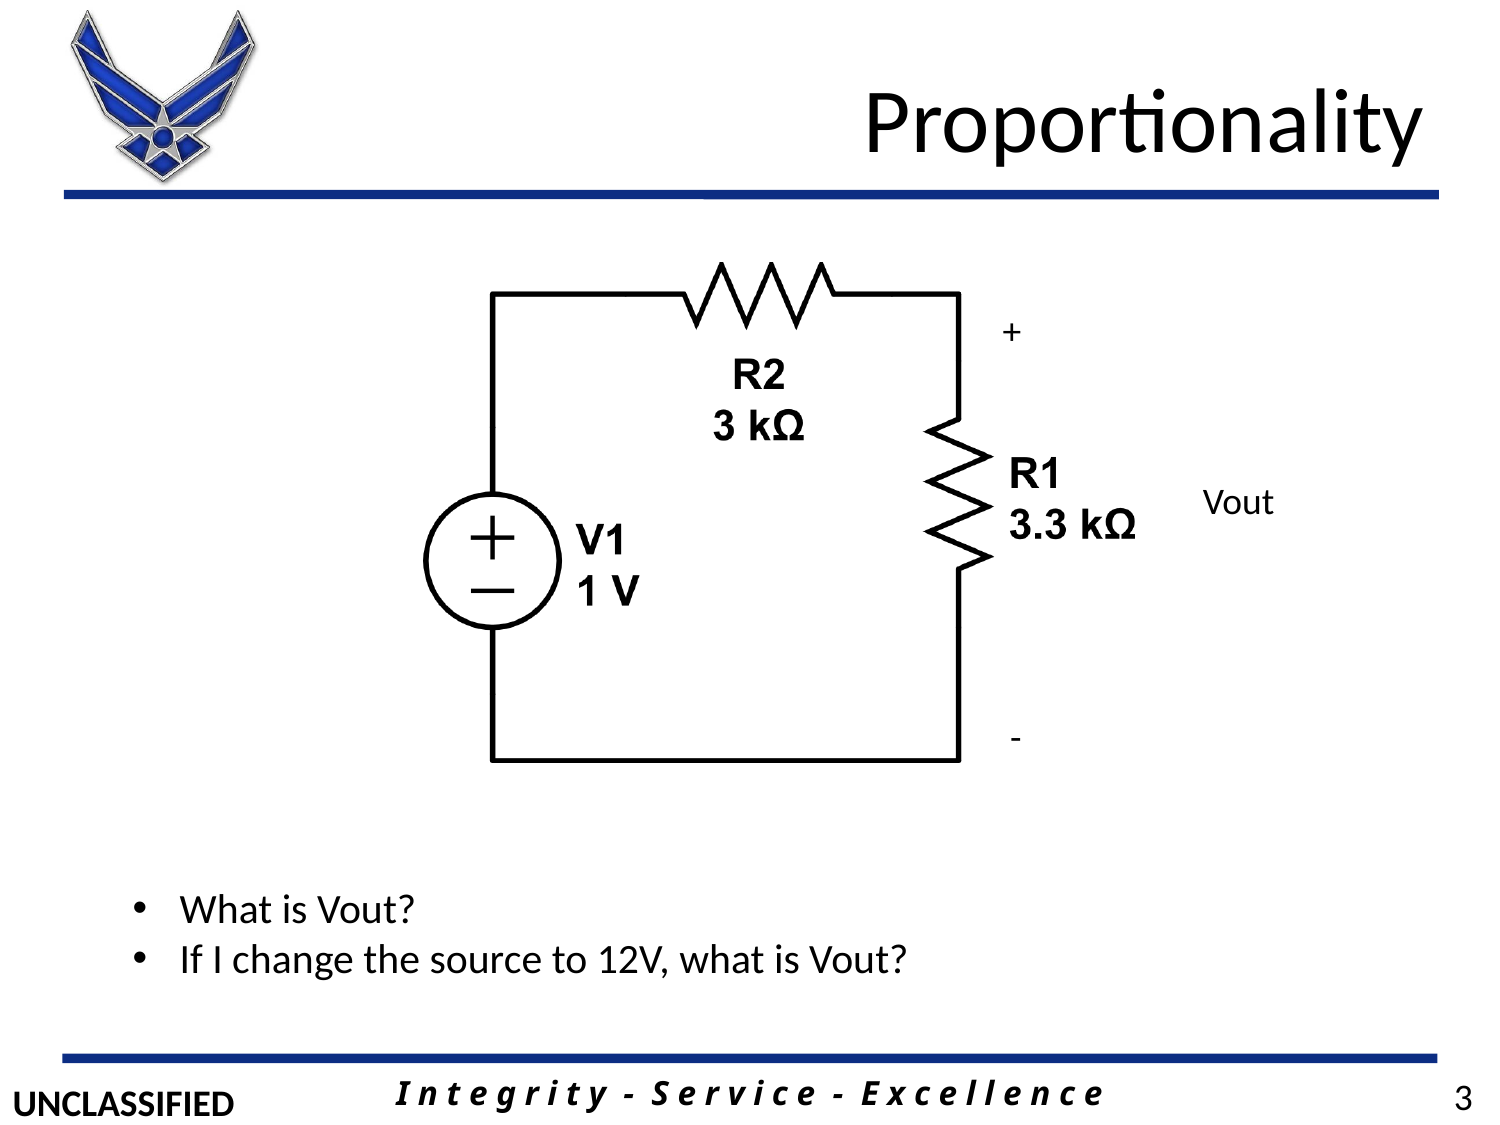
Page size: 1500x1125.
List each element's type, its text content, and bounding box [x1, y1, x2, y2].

text_box Vout [1188, 469, 1290, 529]
text_box What is Vout? If I change the source to 12V, what is Vout? [117, 874, 924, 990]
slide_number 3 [1137, 1065, 1488, 1125]
title Proportionality [270, 45, 1440, 188]
picture [65, 5, 261, 188]
picture [423, 262, 1136, 763]
